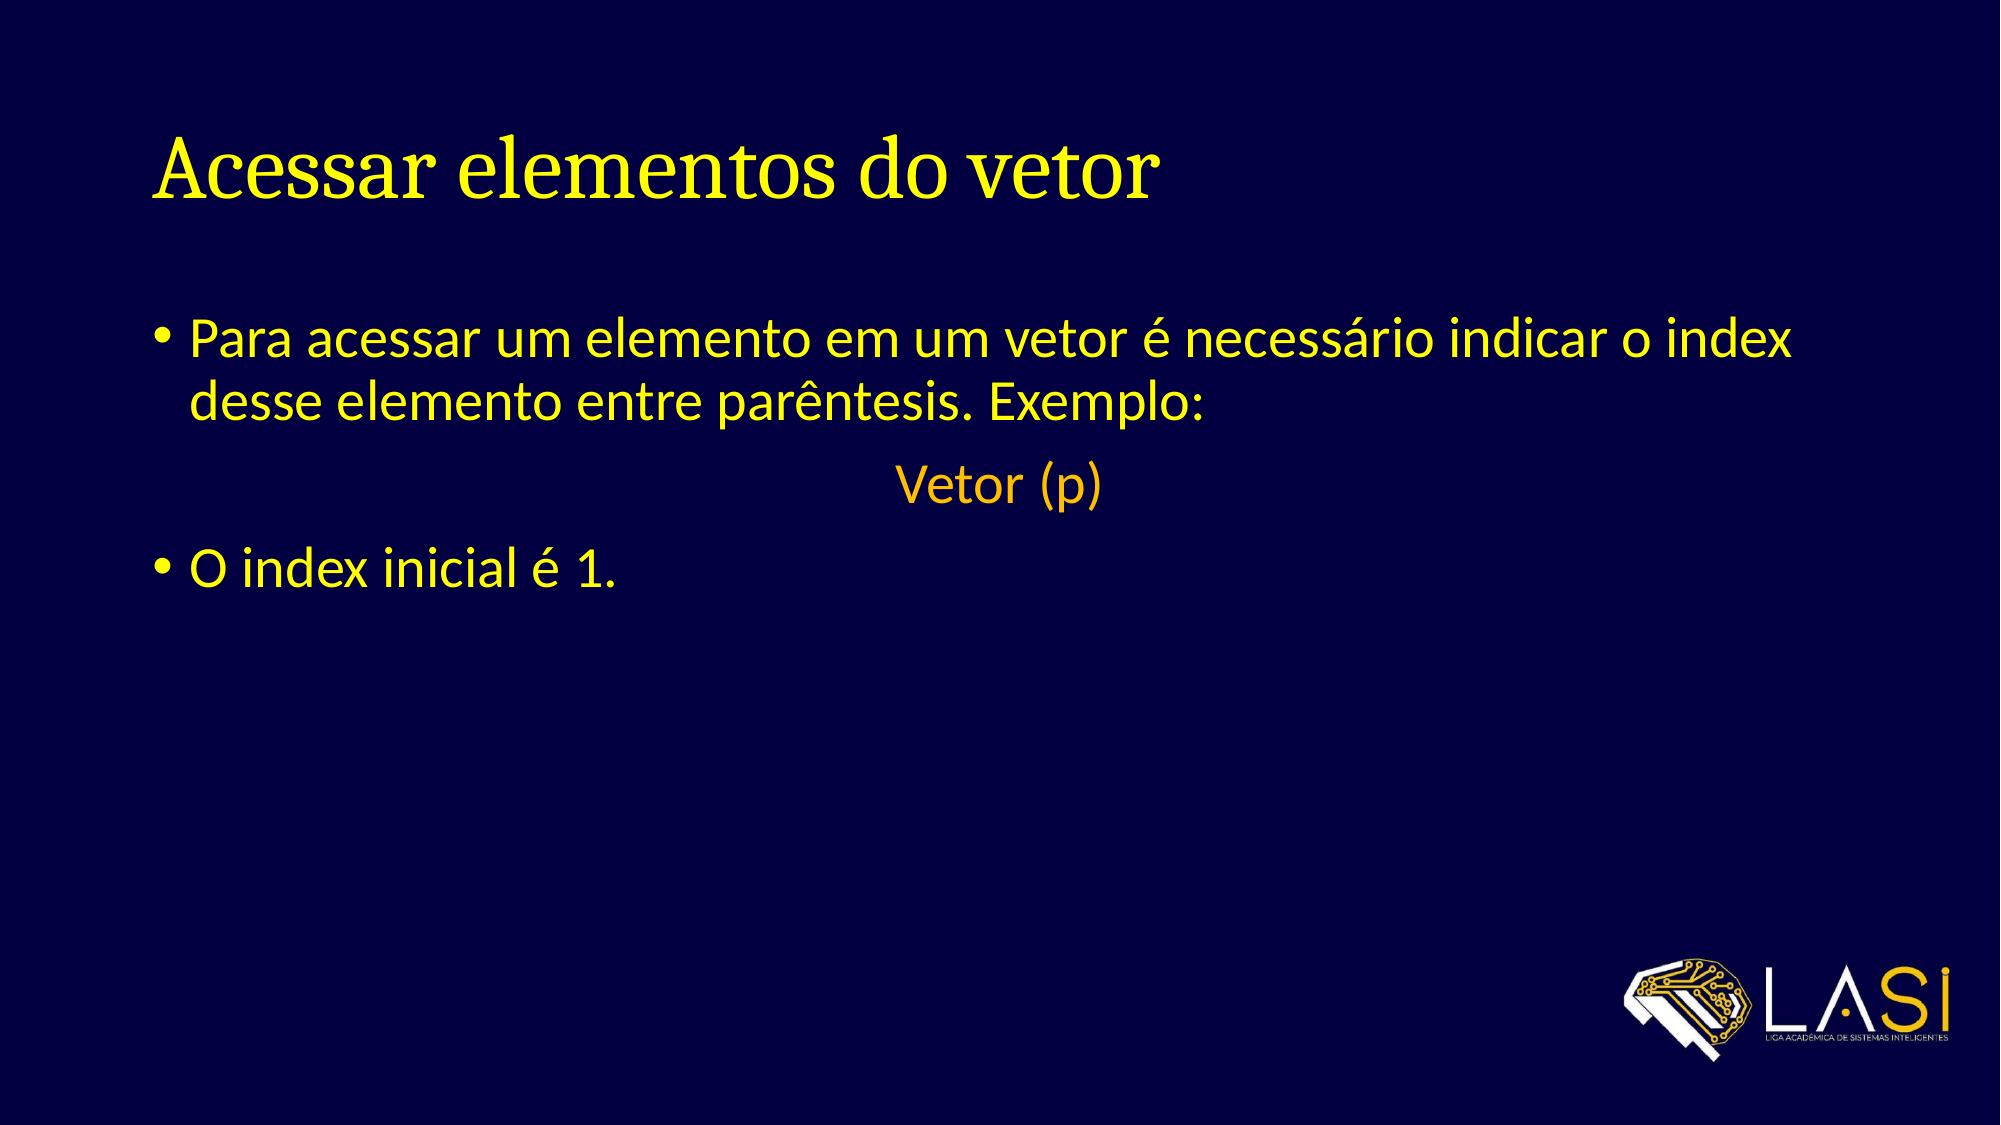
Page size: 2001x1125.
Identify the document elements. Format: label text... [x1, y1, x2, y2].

title Acessar elementos do vetor [137, 59, 1863, 278]
picture [1622, 947, 1960, 1068]
list Para acessar um elemento em um vetor é necessário indicar o index desse elemento entre parêntesis. Exemplo: Vetor (p) O index inicial é 1. [137, 299, 1863, 1014]
